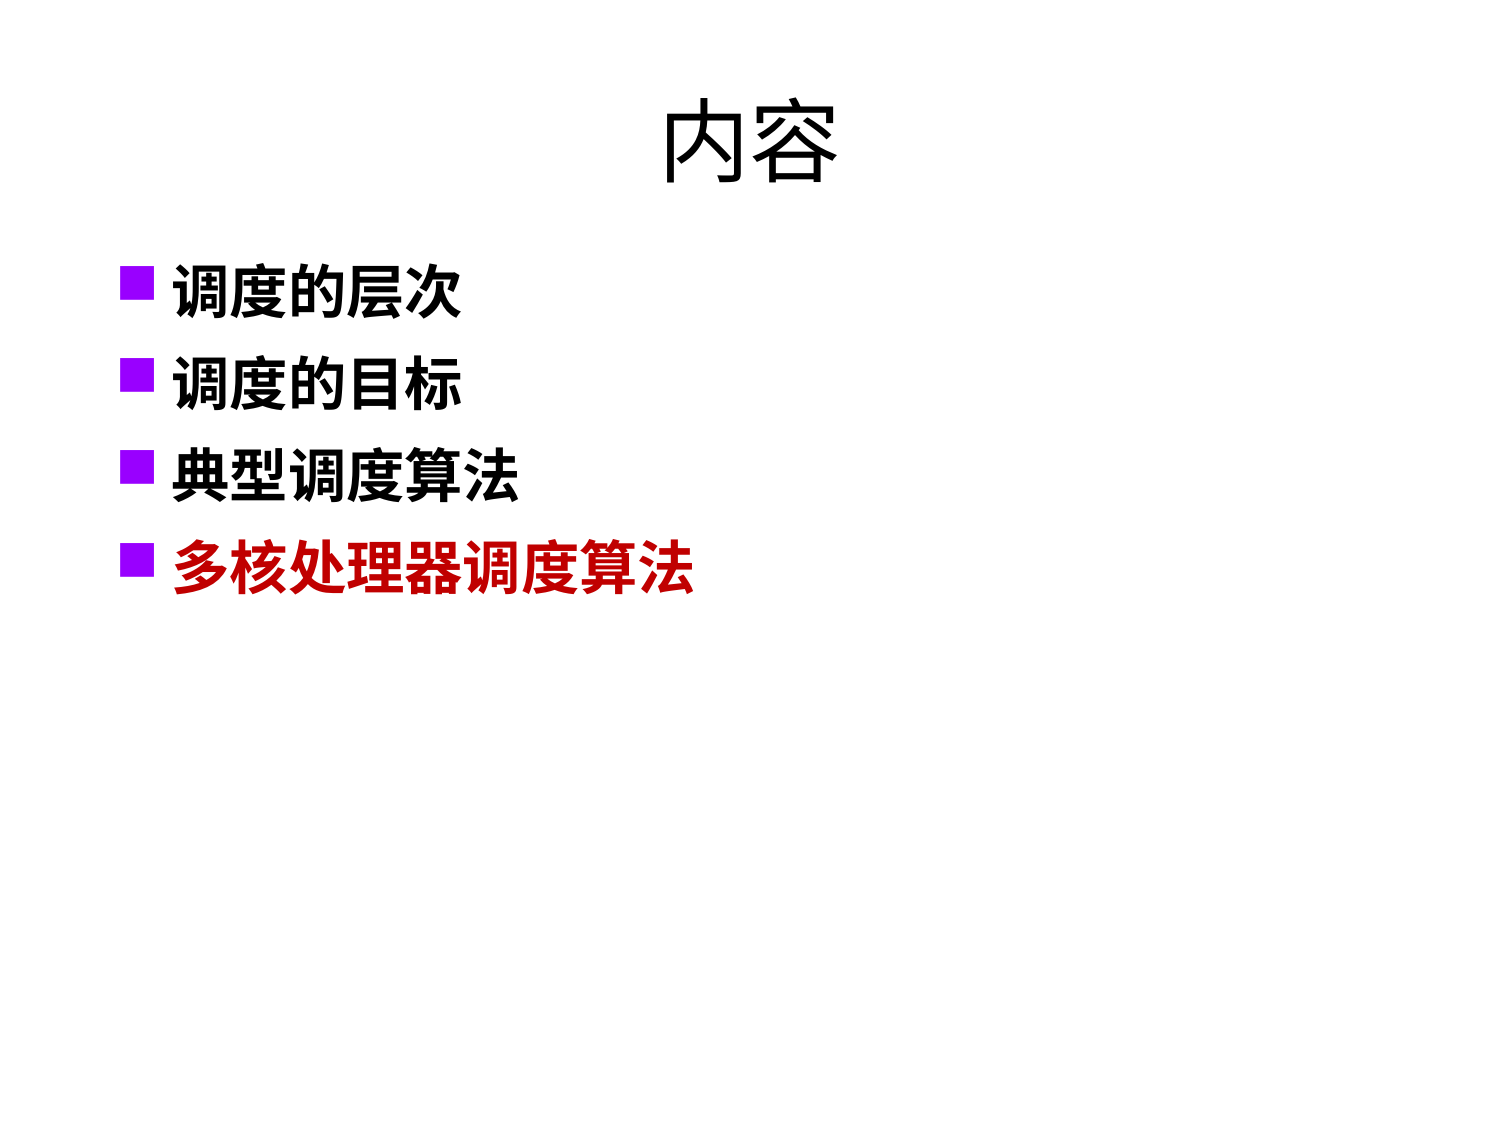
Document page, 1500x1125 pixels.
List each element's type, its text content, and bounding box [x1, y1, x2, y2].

title 内容 [75, 45, 1425, 233]
list 调度的层次 调度的目标 典型调度算法 多核处理器调度算法 [100, 255, 1451, 989]
